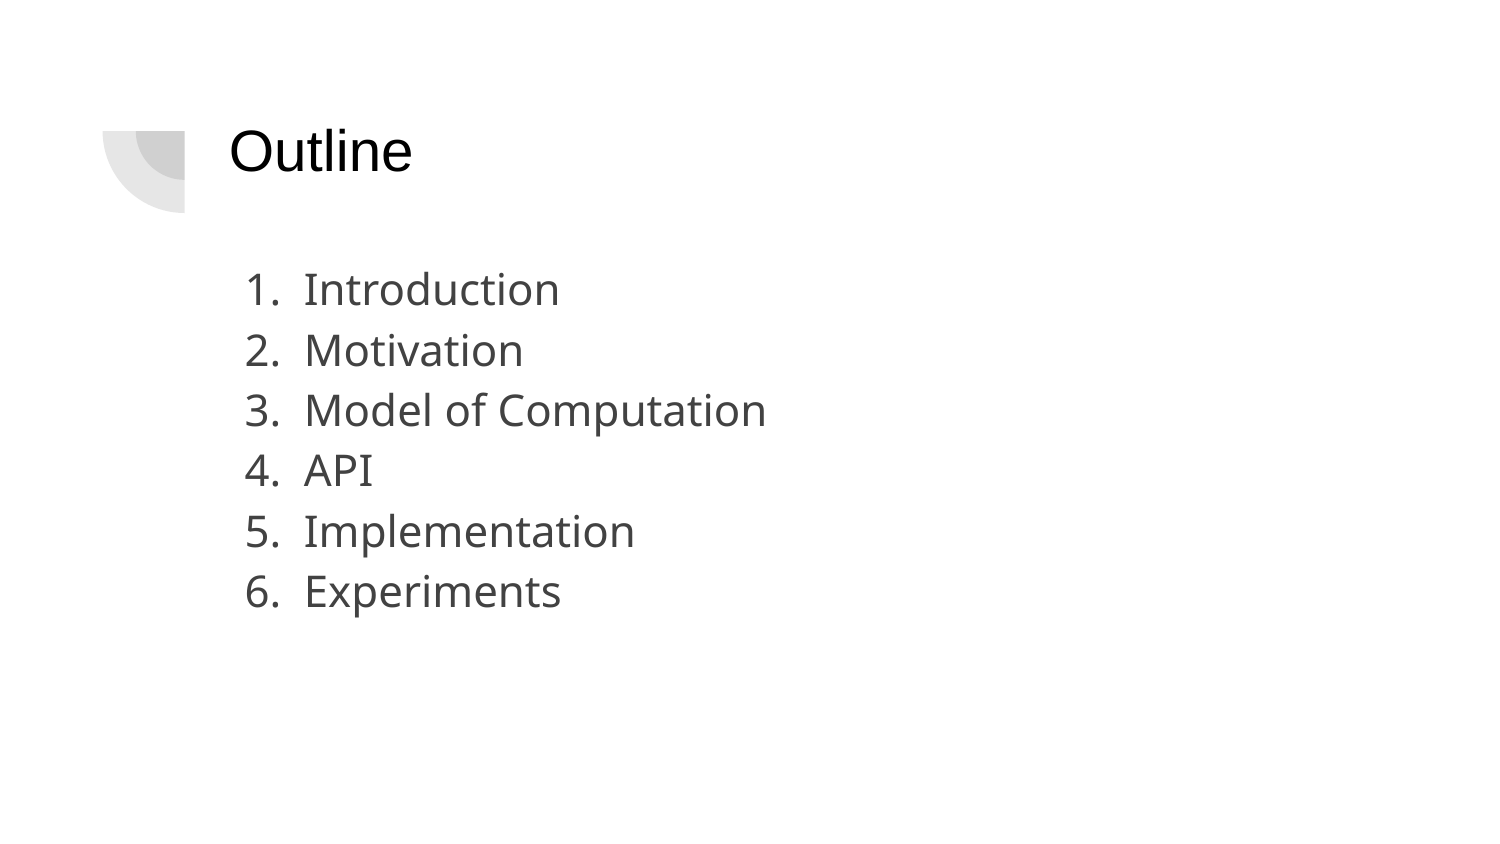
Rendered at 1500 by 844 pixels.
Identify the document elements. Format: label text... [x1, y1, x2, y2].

title Outline [213, 98, 1368, 238]
list Introduction Motivation Model of Computation API Implementation Experiments [213, 238, 1368, 744]
